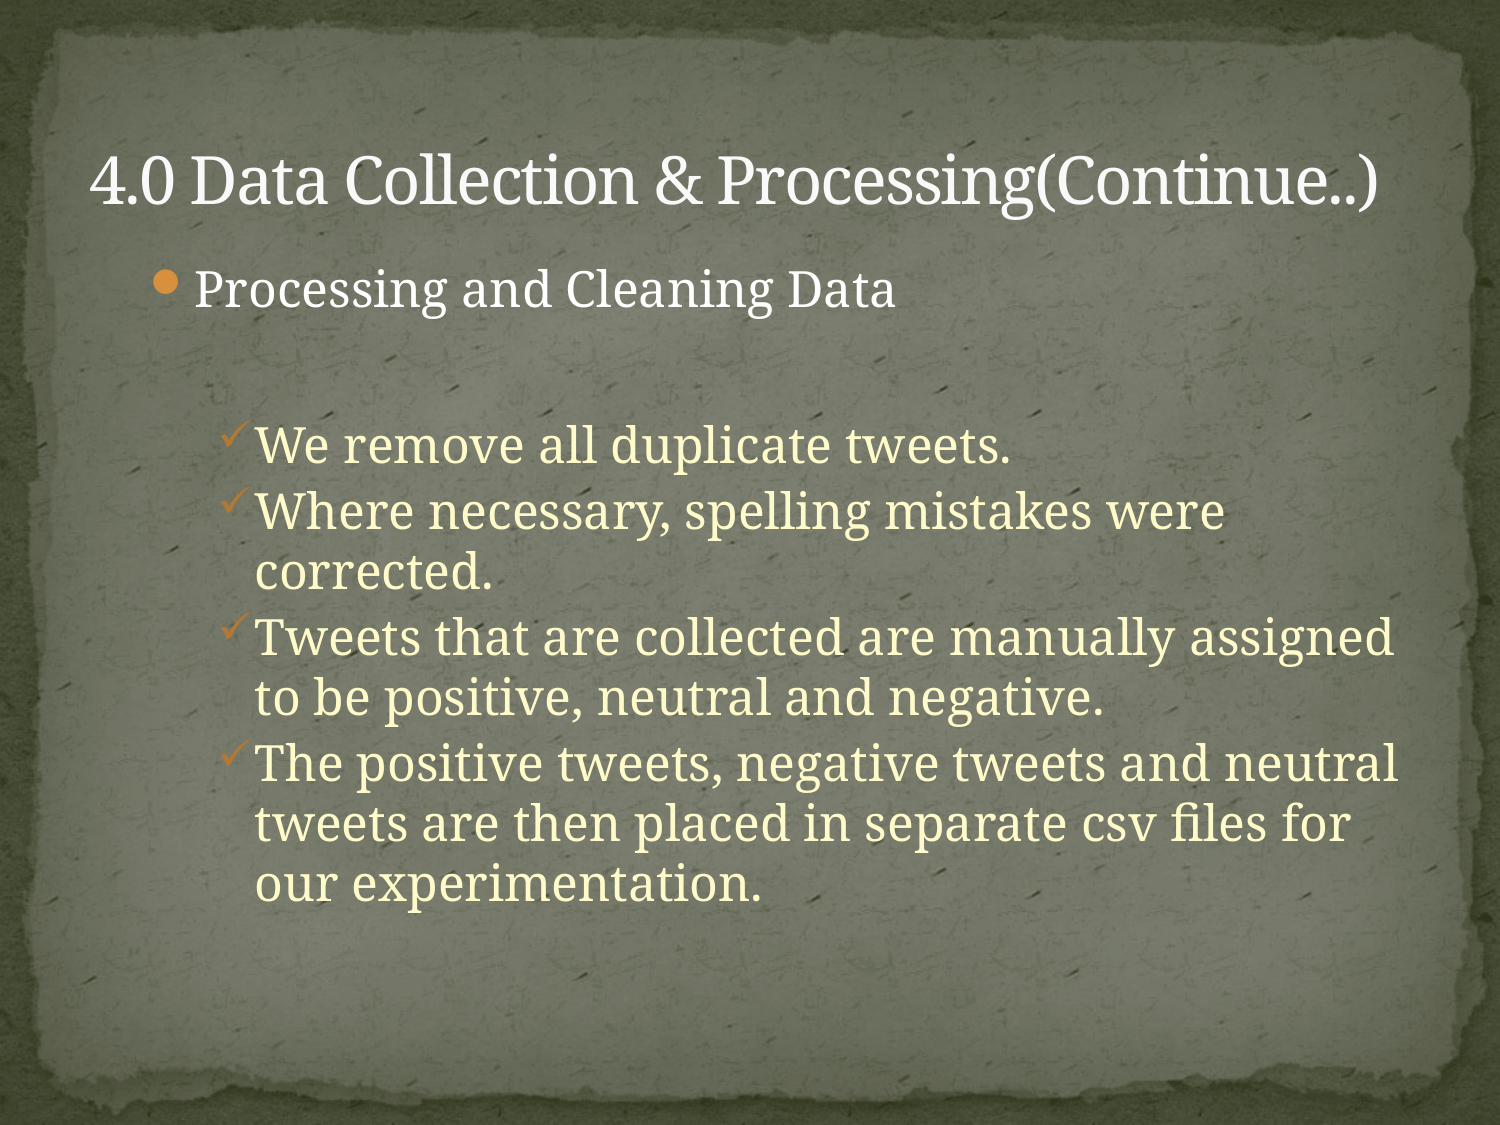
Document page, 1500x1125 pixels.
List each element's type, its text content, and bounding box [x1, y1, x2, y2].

list Processing and Cleaning Data We remove all duplicate tweets. Where necessary, spelling mistakes were corrected. Tweets that are collected are manually assigned to be positive, neutral and negative. The positive tweets, negative tweets and neutral tweets are then placed in separate csv files for our experimentation. [75, 249, 1425, 1000]
title 4.0 Data Collection & Processing(Continue..) [74, 24, 1425, 225]
